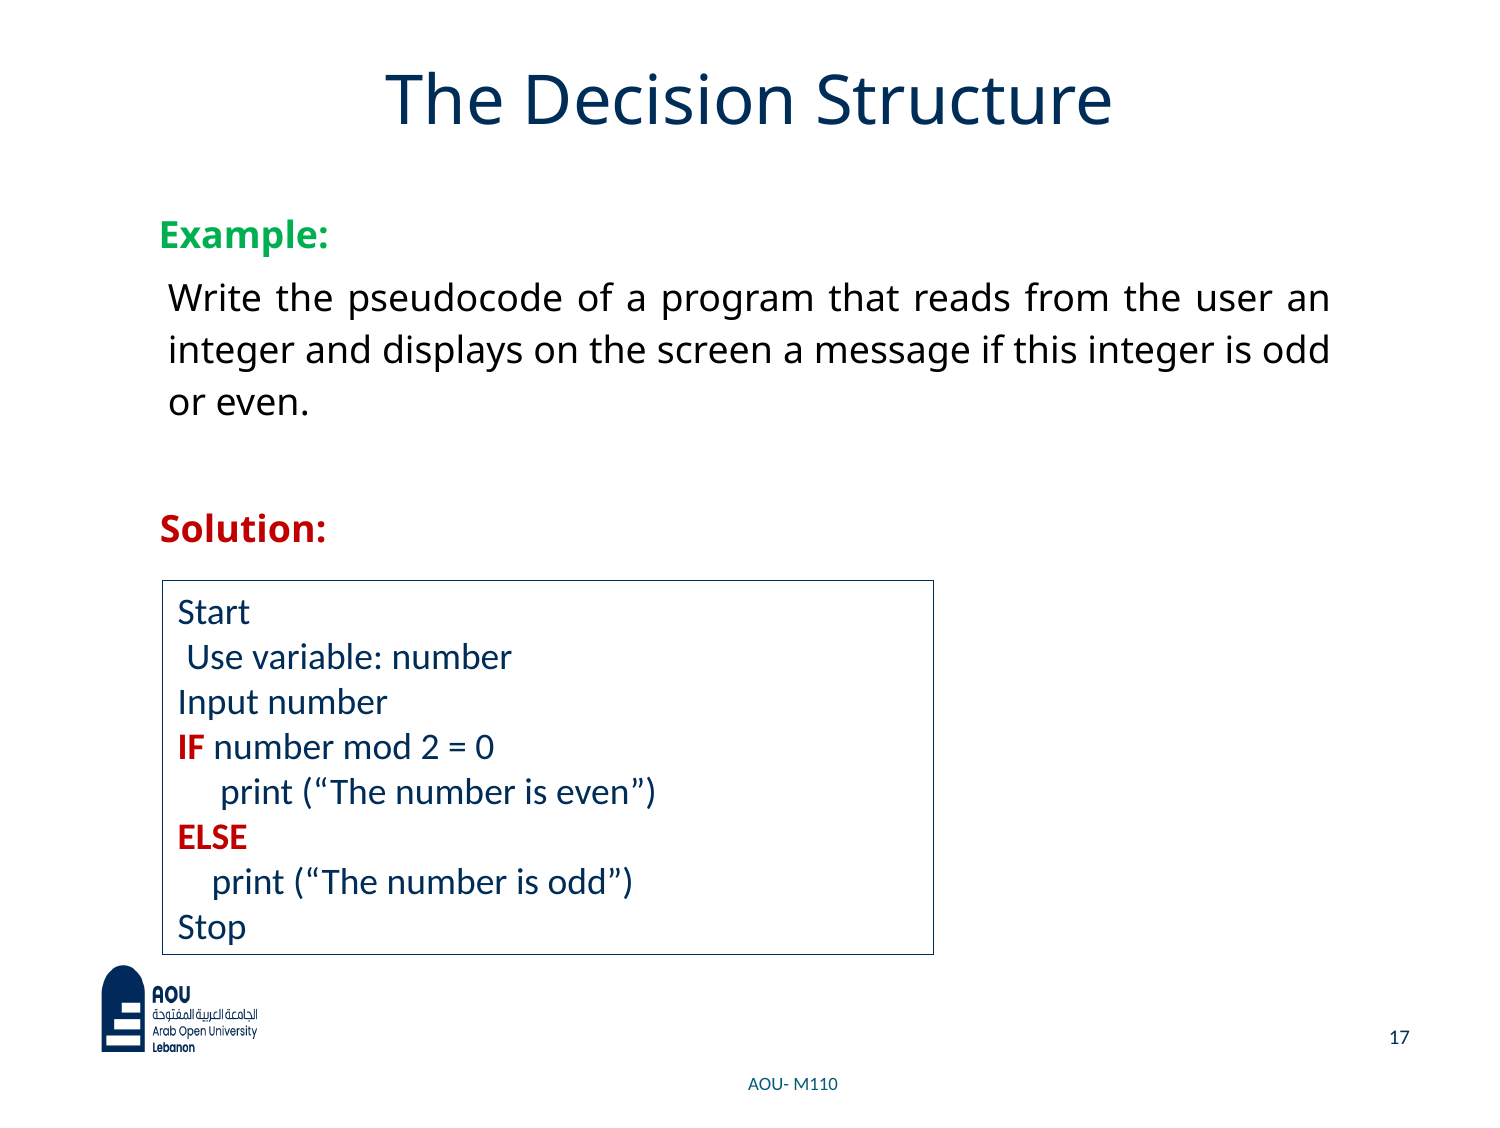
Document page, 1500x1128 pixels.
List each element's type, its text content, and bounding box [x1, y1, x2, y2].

text_box Start Use variable: number Input number IF number mod 2 = 0 print (“The number is even”) ELSE print (“The number is odd”) Stop [162, 580, 934, 955]
footer AOU- M110 [690, 1052, 897, 1113]
text_box Write the pseudocode of a program that reads from the user an integer and displays on the screen a message if this integer is odd or even. [153, 260, 1347, 431]
text_box Solution: [145, 497, 352, 558]
title The Decision Structure [127, 41, 1392, 163]
slide_number 17 [1357, 1005, 1425, 1066]
text_box Example: [143, 203, 354, 264]
picture [89, 948, 269, 1068]
